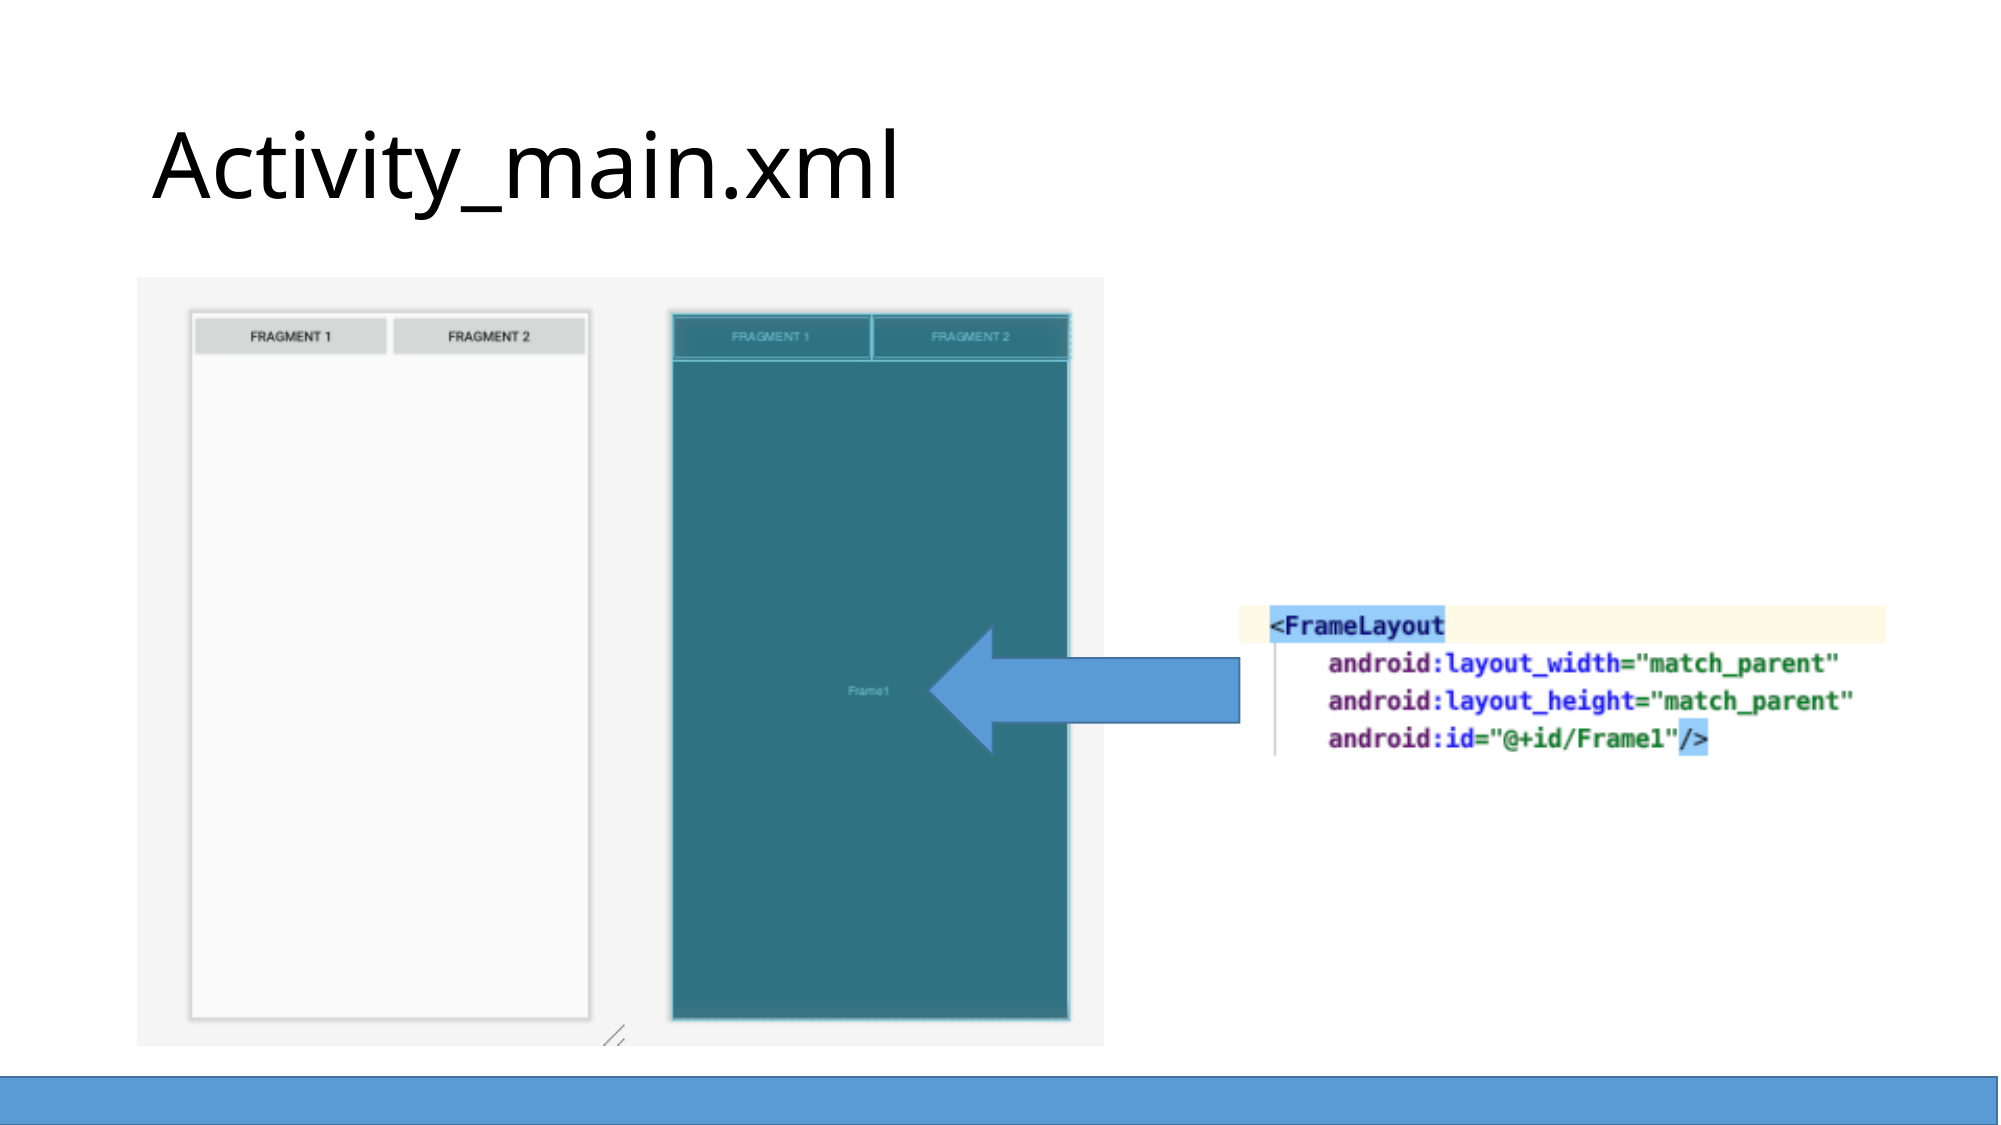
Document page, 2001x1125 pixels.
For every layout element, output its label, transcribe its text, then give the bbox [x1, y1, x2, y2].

picture [137, 277, 1104, 1046]
title Activity_main.xml [137, 59, 1863, 278]
picture [1239, 585, 1886, 796]
text_box [0, 1076, 1998, 1125]
text_box [1104, 657, 1239, 724]
